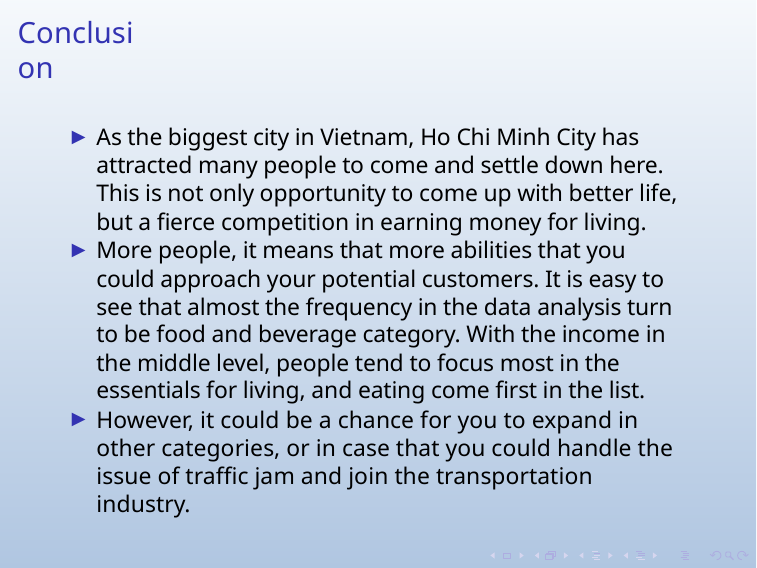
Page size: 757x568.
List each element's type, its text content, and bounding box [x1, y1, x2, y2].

text_box As the biggest city in Vietnam, Ho Chi Minh City has attracted many people to come and settle down here. This is not only opportunity to come up with better life, but a fierce competition in earning money for living. More people, it means that more abilities that you could approach your potential customers. It is easy to see that almost the frequency in the data analysis turn to be food and beverage category. With the income in the middle level, people tend to focus most in the essentials for living, and eating come first in the list. However, it could be a chance for you to expand in other categories, or in case that you could handle the issue of traffic jam and join the transportation industry. [61, 121, 695, 517]
title Conclusion [15, 11, 151, 110]
